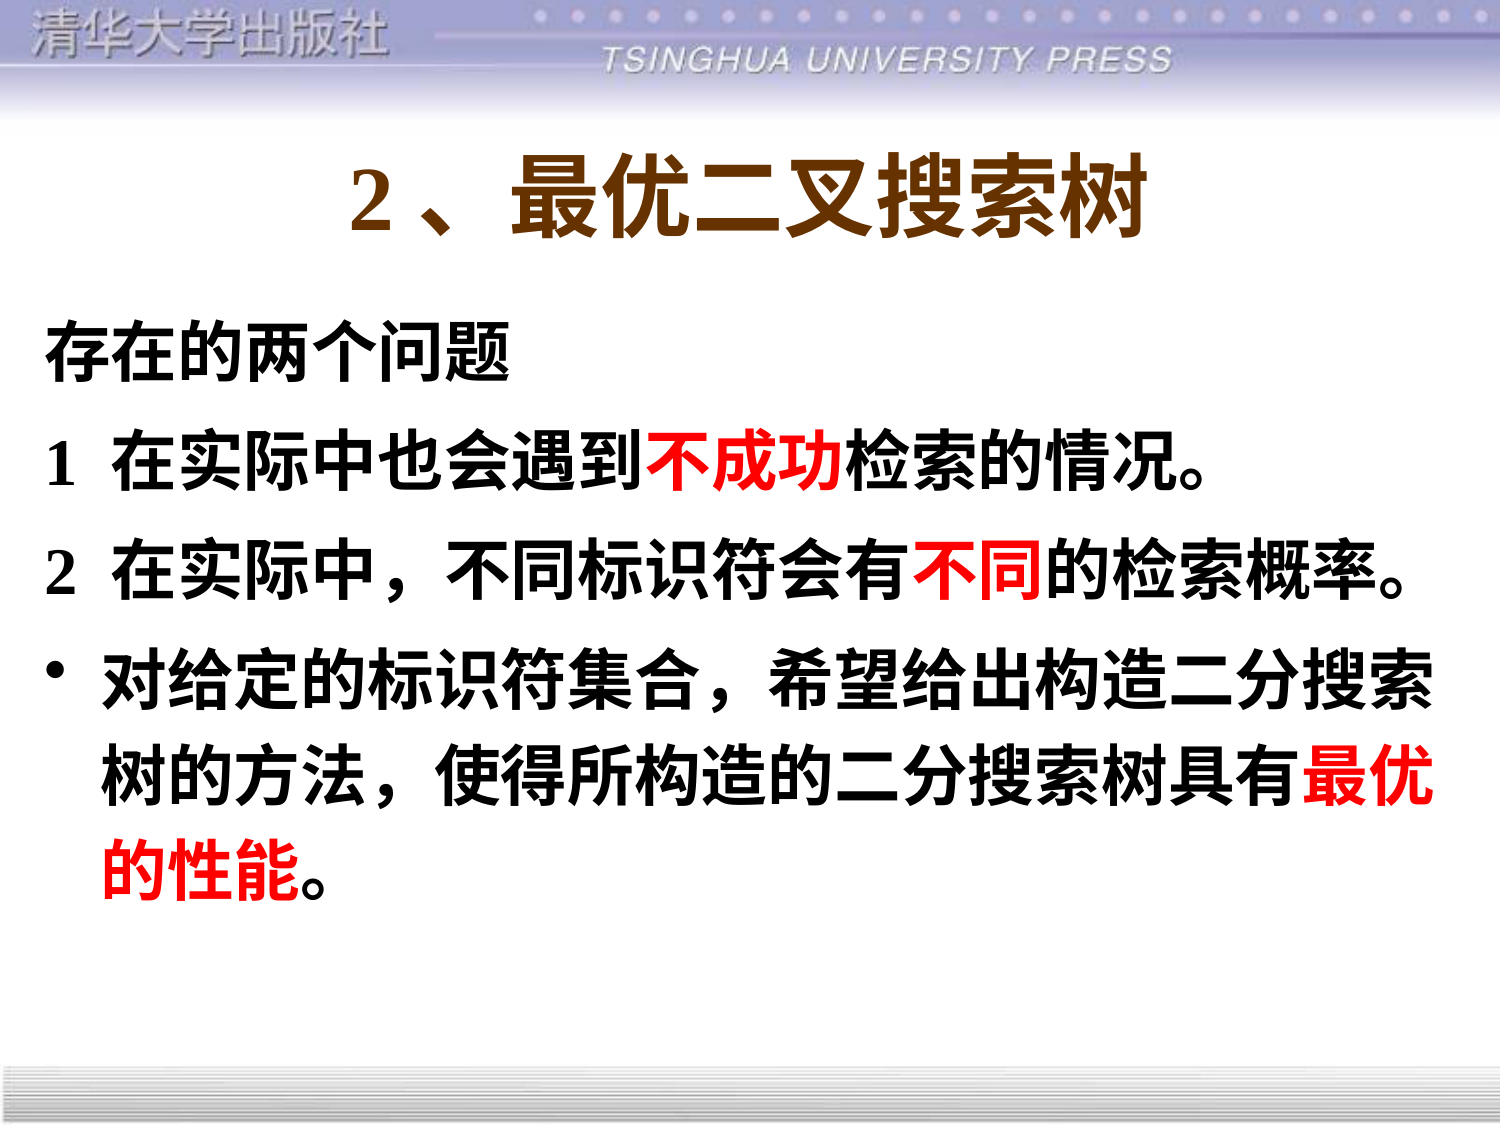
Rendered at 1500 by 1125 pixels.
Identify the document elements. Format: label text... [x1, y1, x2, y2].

picture [0, 0, 1500, 1125]
slide_number [1074, 1025, 1388, 1100]
title 2、最优二叉搜索树 [112, 99, 1388, 286]
text_box 存在的两个问题 1 在实际中也会遇到不成功检索的情况。 2 在实际中，不同标识符会有不同的检索概率。 对给定的标识符集合，希望给出构造二分搜索树的方法，使得所构造的二分搜索树具有最优的性能。 [29, 286, 1500, 1012]
